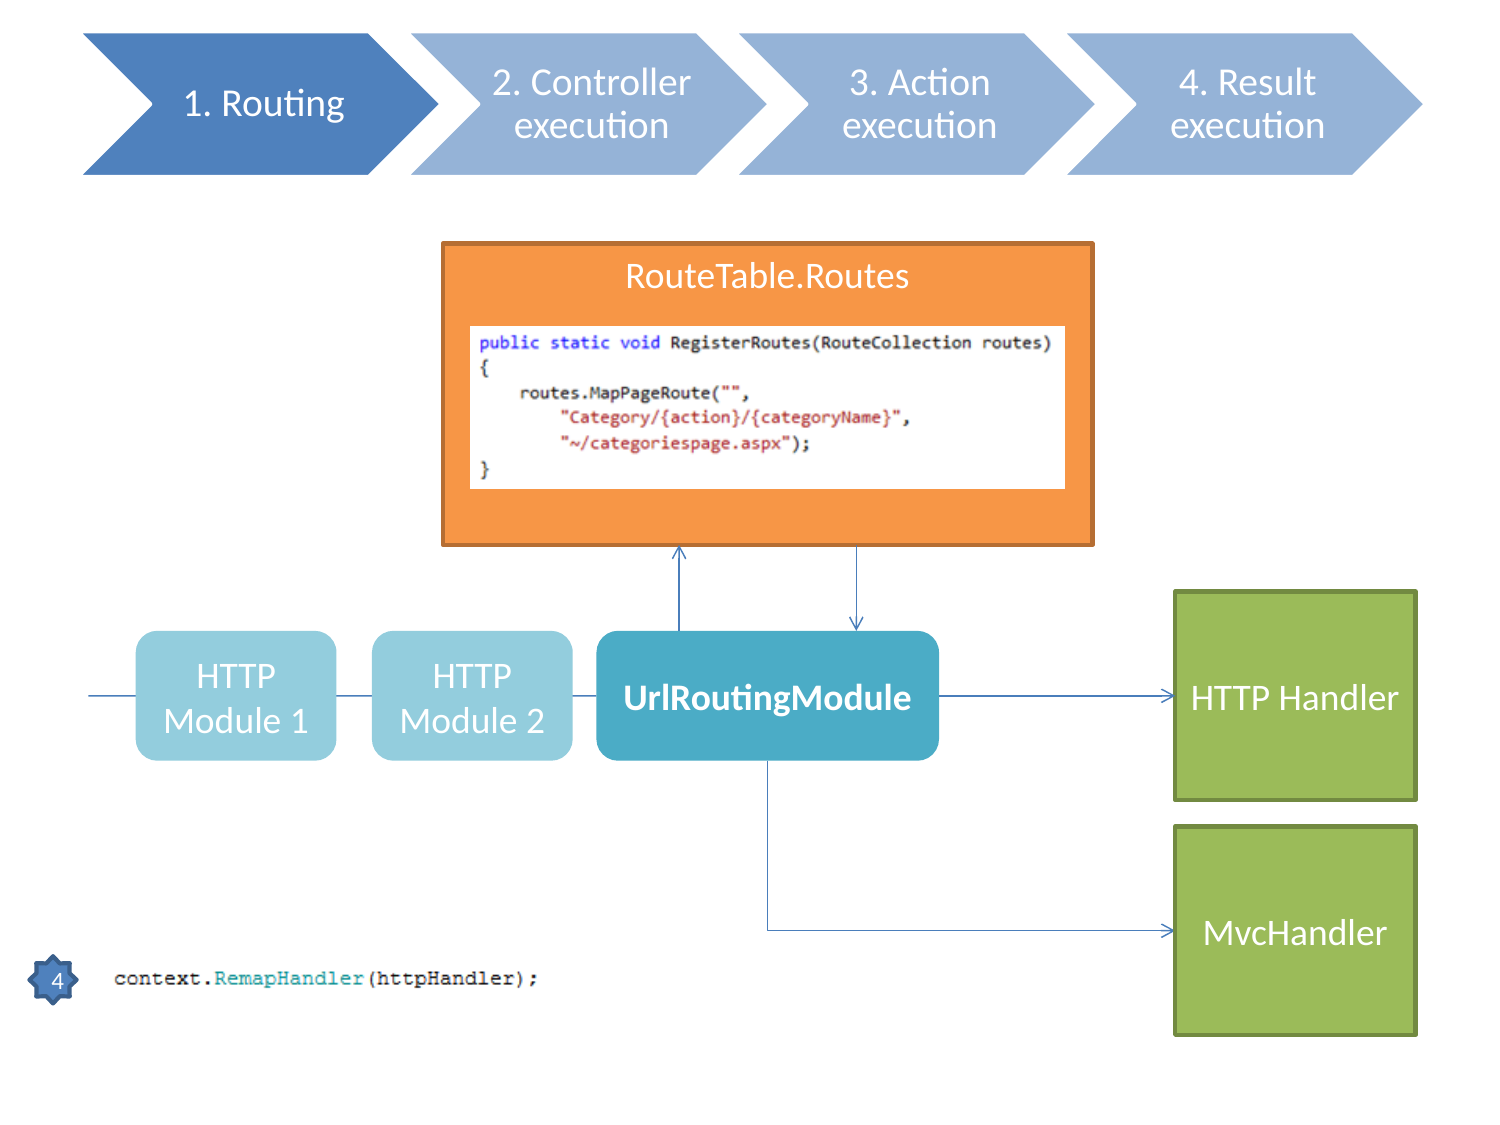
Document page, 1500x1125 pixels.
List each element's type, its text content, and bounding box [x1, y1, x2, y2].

text_box RouteTable.Routes [441, 241, 1095, 547]
text_box UrlRoutingModule [594, 628, 938, 763]
text_box HTTP Module 1 [133, 705, 339, 763]
text_box HTTP Module 1 [133, 628, 339, 695]
picture [470, 325, 1065, 489]
text_box 4 [27, 954, 79, 1006]
text_box MvcHandler [1173, 824, 1418, 1037]
picture [106, 967, 540, 993]
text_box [886, 641, 1057, 1050]
text_box HTTP Handler [1173, 589, 1418, 802]
text_box HTTP Module 2 [369, 628, 575, 695]
text_box HTTP Module 2 [369, 705, 575, 763]
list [76, 18, 1427, 190]
